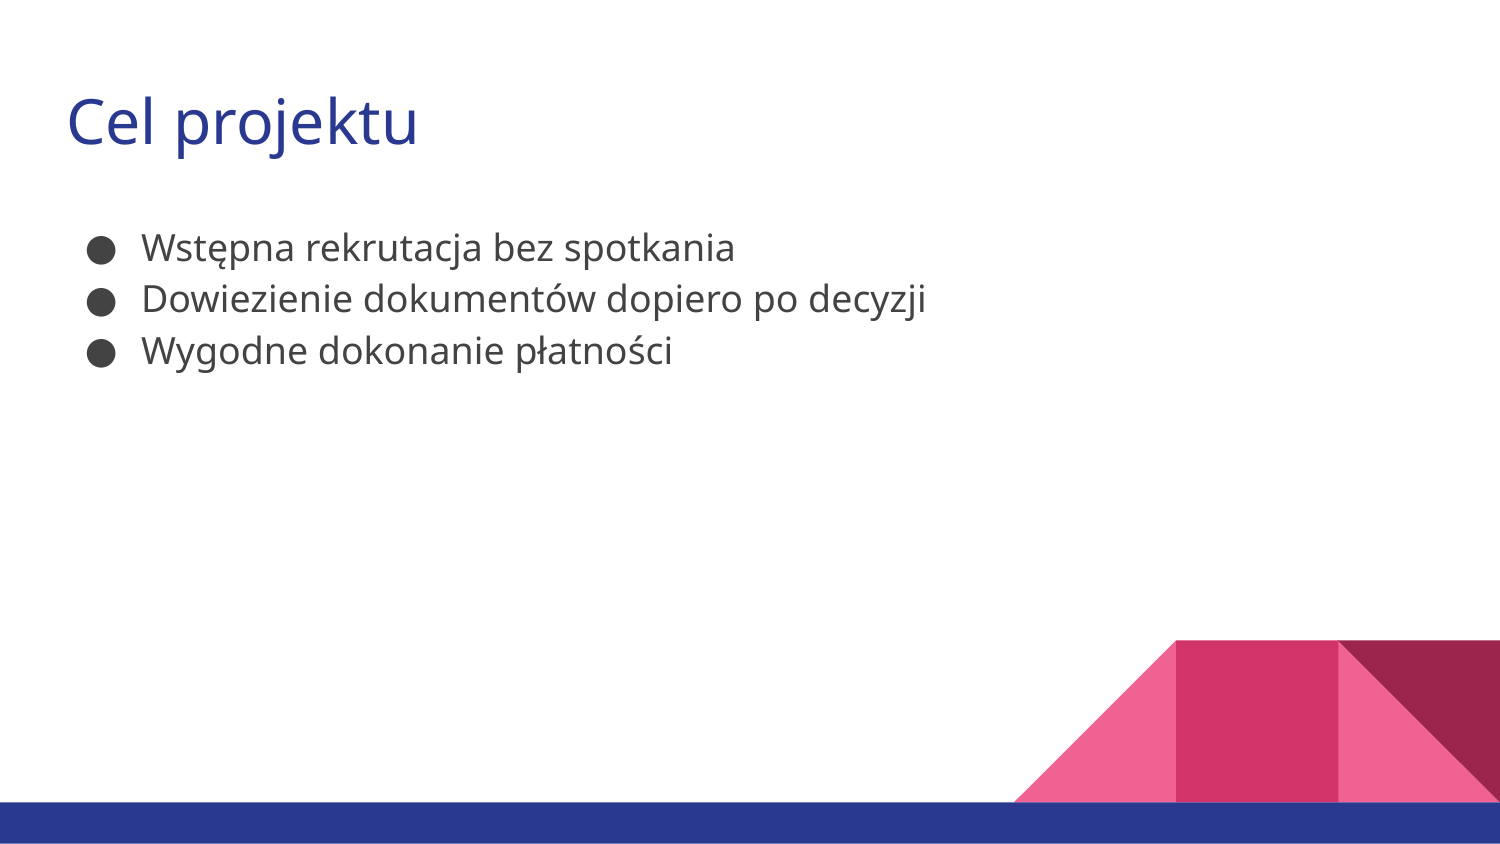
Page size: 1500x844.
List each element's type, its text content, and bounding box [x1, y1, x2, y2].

title Cel projektu [51, 67, 1449, 167]
list Wstępna rekrutacja bez spotkania Dowiezienie dokumentów dopiero po decyzji Wygodne dokonanie płatności [51, 201, 1449, 750]
